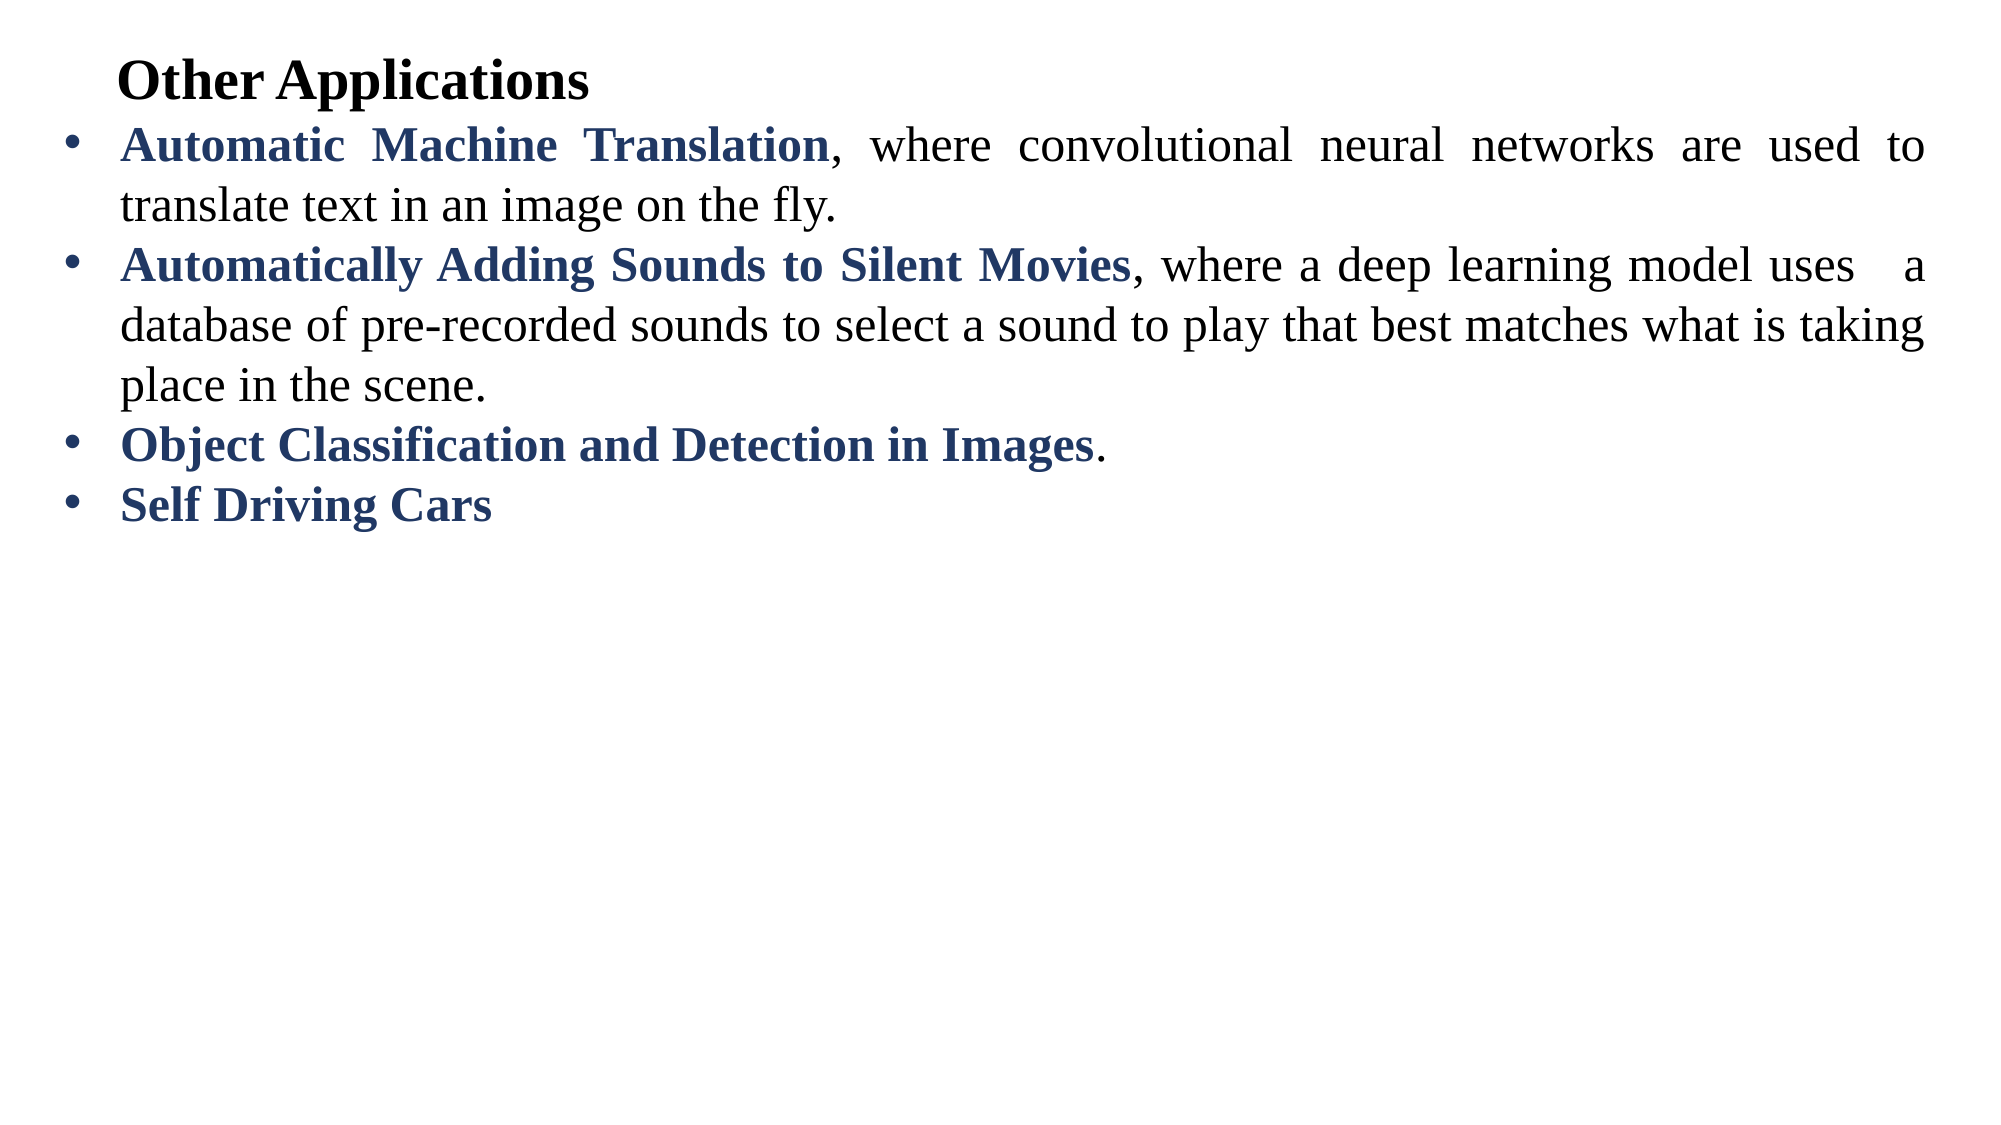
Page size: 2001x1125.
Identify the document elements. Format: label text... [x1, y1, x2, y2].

text_box Other Applications Automatic Machine Translation, where convolutional neural networks are used to translate text in an image on the fly. Automatically Adding Sounds to Silent Movies, where a deep learning model uses a database of pre-recorded sounds to select a sound to play that best matches what is taking place in the scene. Object Classification and Detection in Images. Self Driving Cars [49, 34, 1942, 539]
